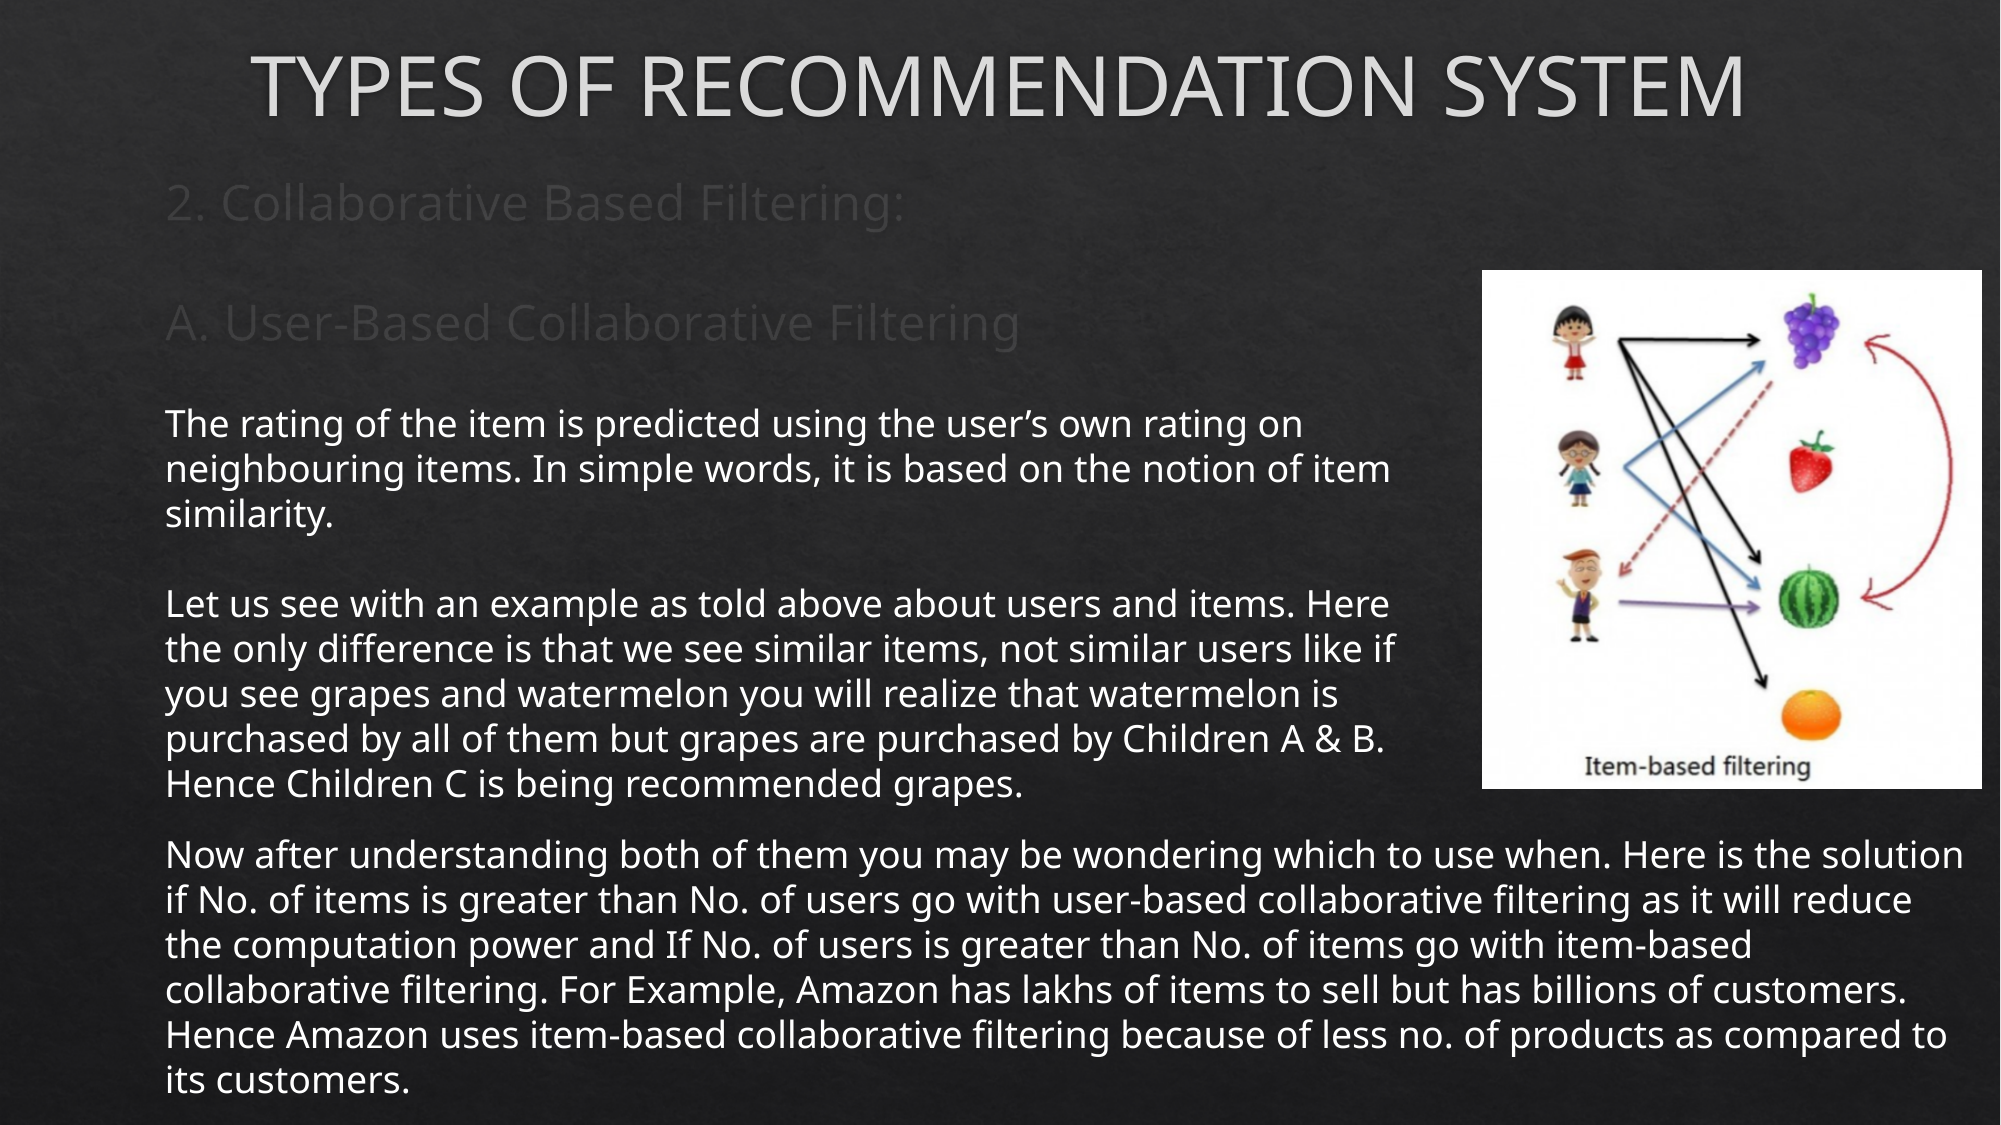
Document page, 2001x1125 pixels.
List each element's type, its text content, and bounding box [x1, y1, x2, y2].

title TYPES OF RECOMMENDATION SYSTEM [150, 3, 1850, 158]
picture [1482, 270, 1982, 789]
text_box The rating of the item is predicted using the user’s own rating on neighbouring items. In simple words, it is based on the notion of item similarity. Let us see with an example as told above about users and items. Here the only difference is that we see similar items, not similar users like if you see grapes and watermelon you will realize that watermelon is purchased by all of them but grapes are purchased by Children A & B. Hence Children C is being recommended grapes. [149, 392, 1441, 823]
text_box Now after understanding both of them you may be wondering which to use when. Here is the solution if No. of items is greater than No. of users go with user-based collaborative filtering as it will reduce the computation power and If No. of users is greater than No. of items go with item-based collaborative filtering. For Example, Amazon has lakhs of items to sell but has billions of customers. Hence Amazon uses item-based collaborative filtering because of less no. of products as compared to its customers. [149, 823, 1982, 1109]
text_box 2. Collaborative Based Filtering: A. User-Based Collaborative Filtering [149, 163, 1934, 359]
